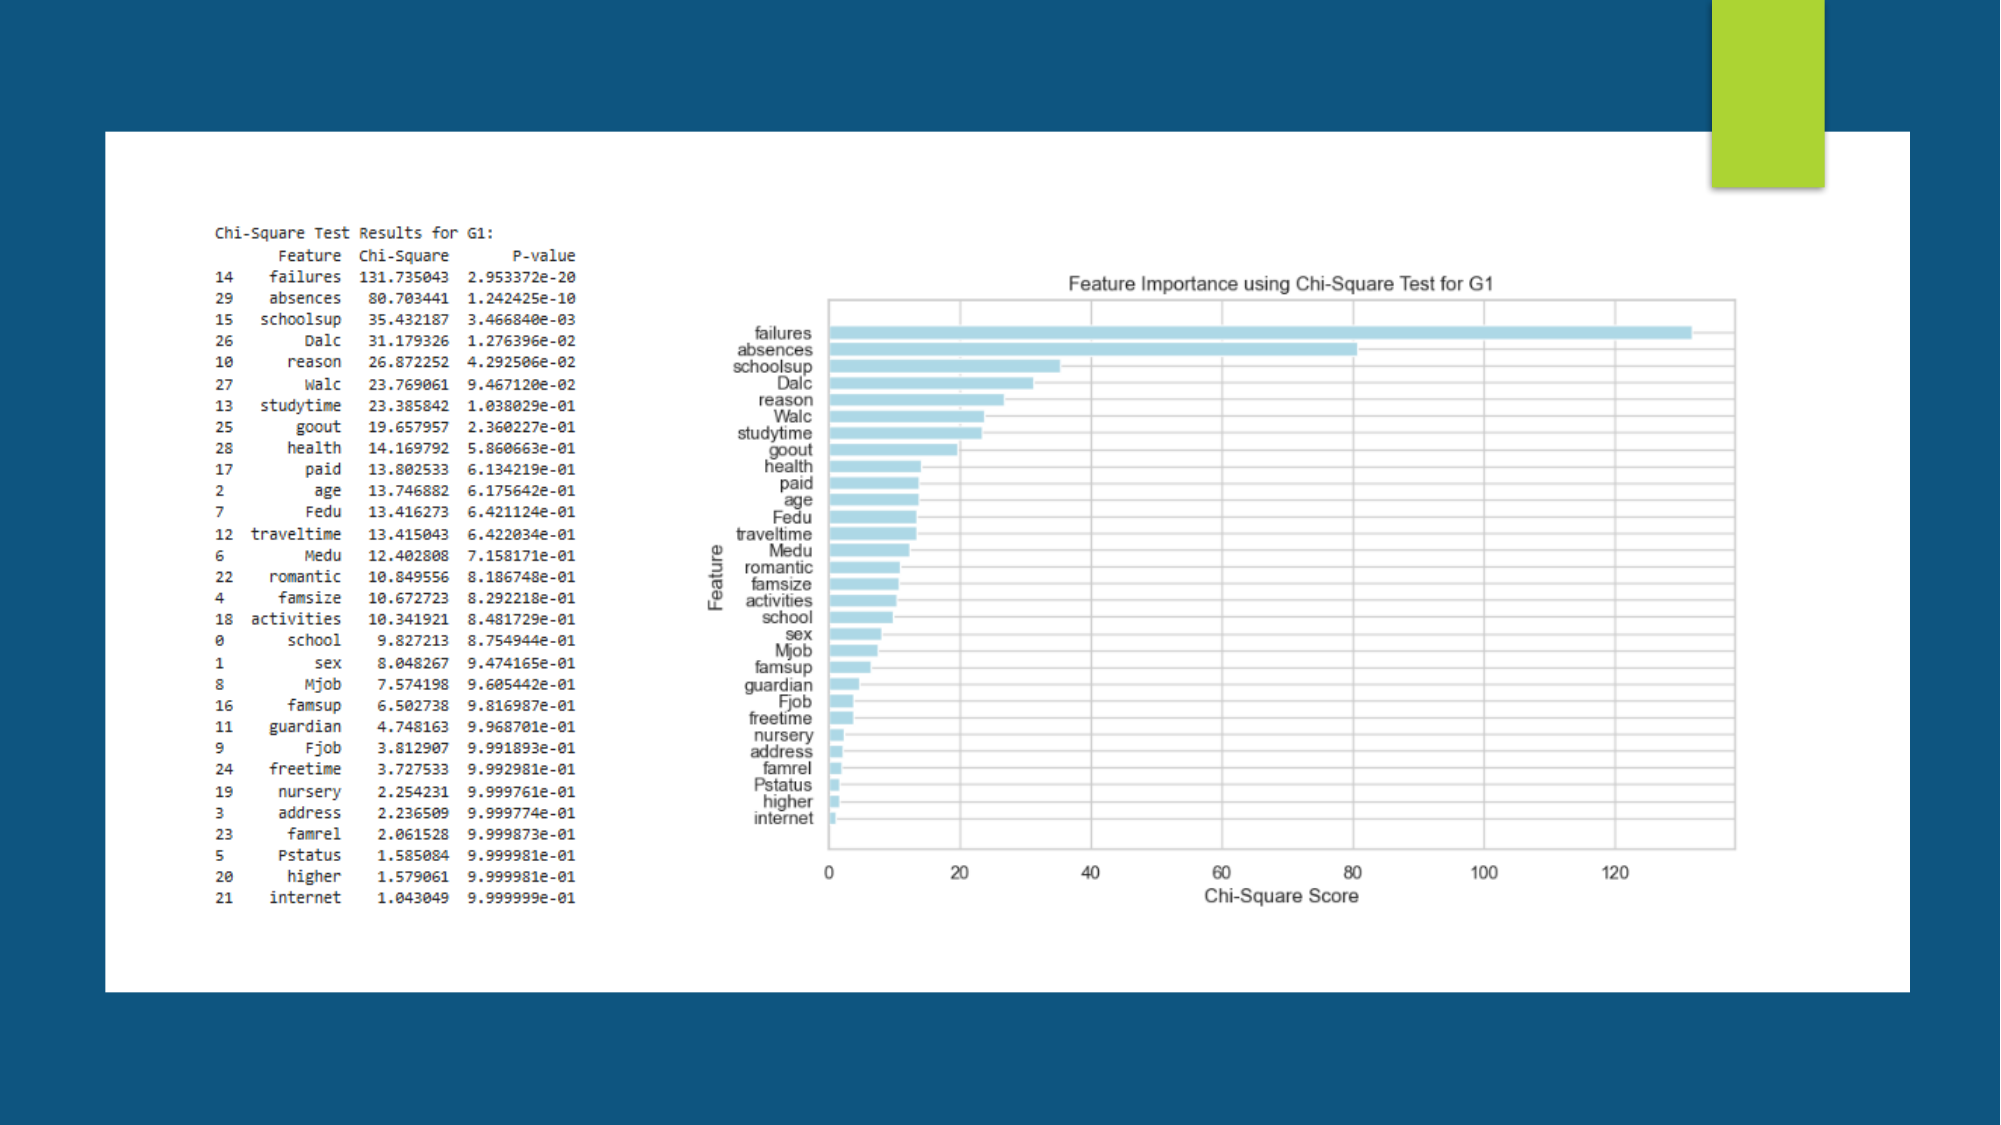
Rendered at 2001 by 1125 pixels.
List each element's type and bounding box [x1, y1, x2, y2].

picture [183, 210, 610, 914]
text_box [0, 0, 2000, 1125]
text_box [1711, 0, 1825, 188]
picture [687, 266, 1816, 914]
text_box [104, 130, 1911, 994]
